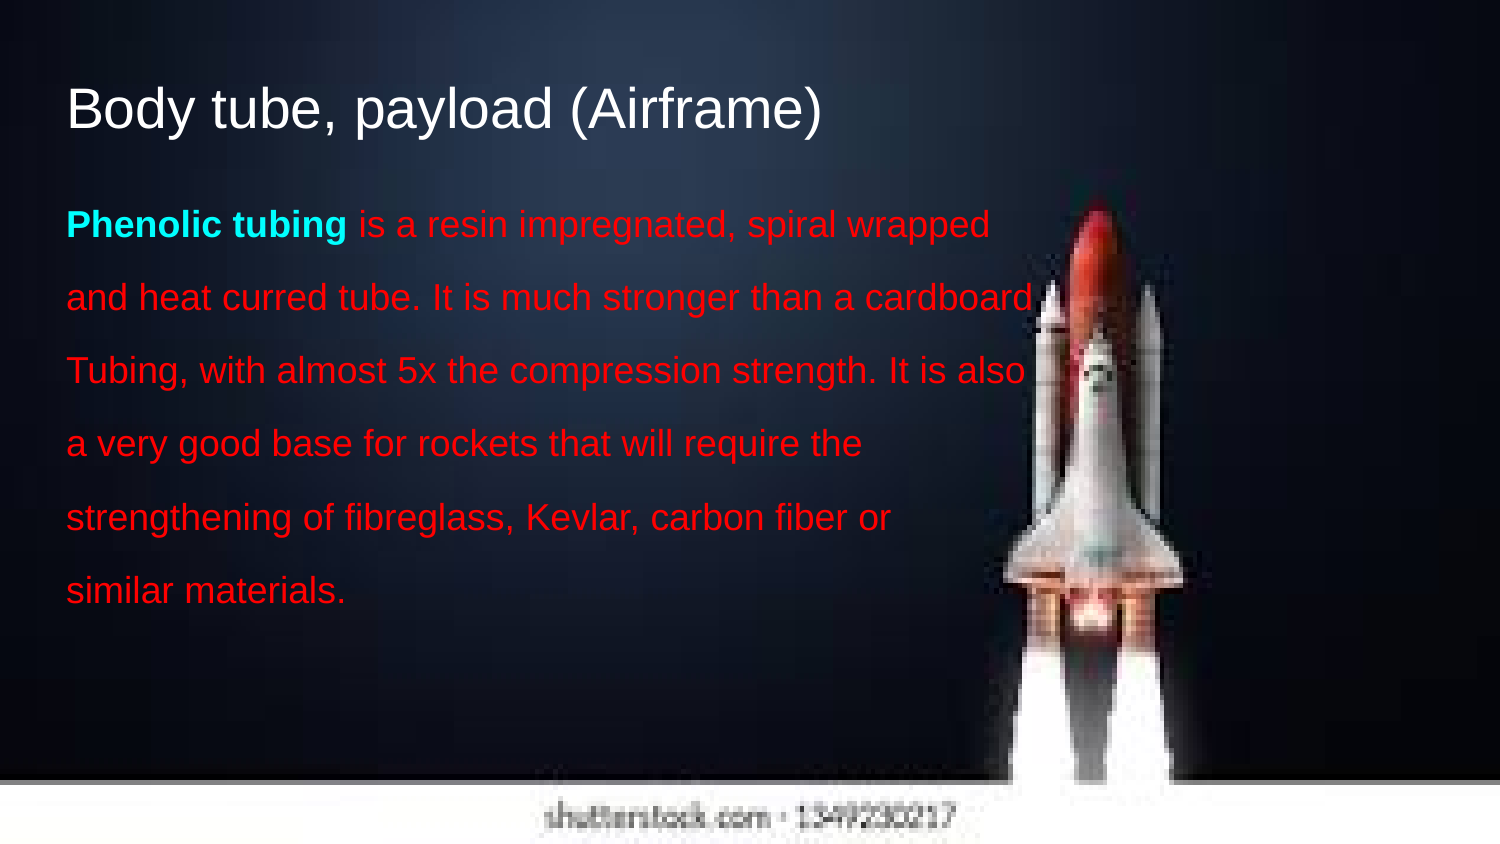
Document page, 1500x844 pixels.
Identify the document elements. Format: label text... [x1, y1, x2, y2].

list Phenolic tubing is a resin impregnated, spiral wrapped and heat curred tube. It is much stronger than a cardboard Tubing, with almost 5x the compression strength. It is also a very good base for rockets that will require the strengthening of fibreglass, Kevlar, carbon fiber or similar materials. [51, 182, 1449, 743]
title Body tube, payload (Airframe) [51, 62, 1449, 157]
picture [0, 0, 1500, 844]
